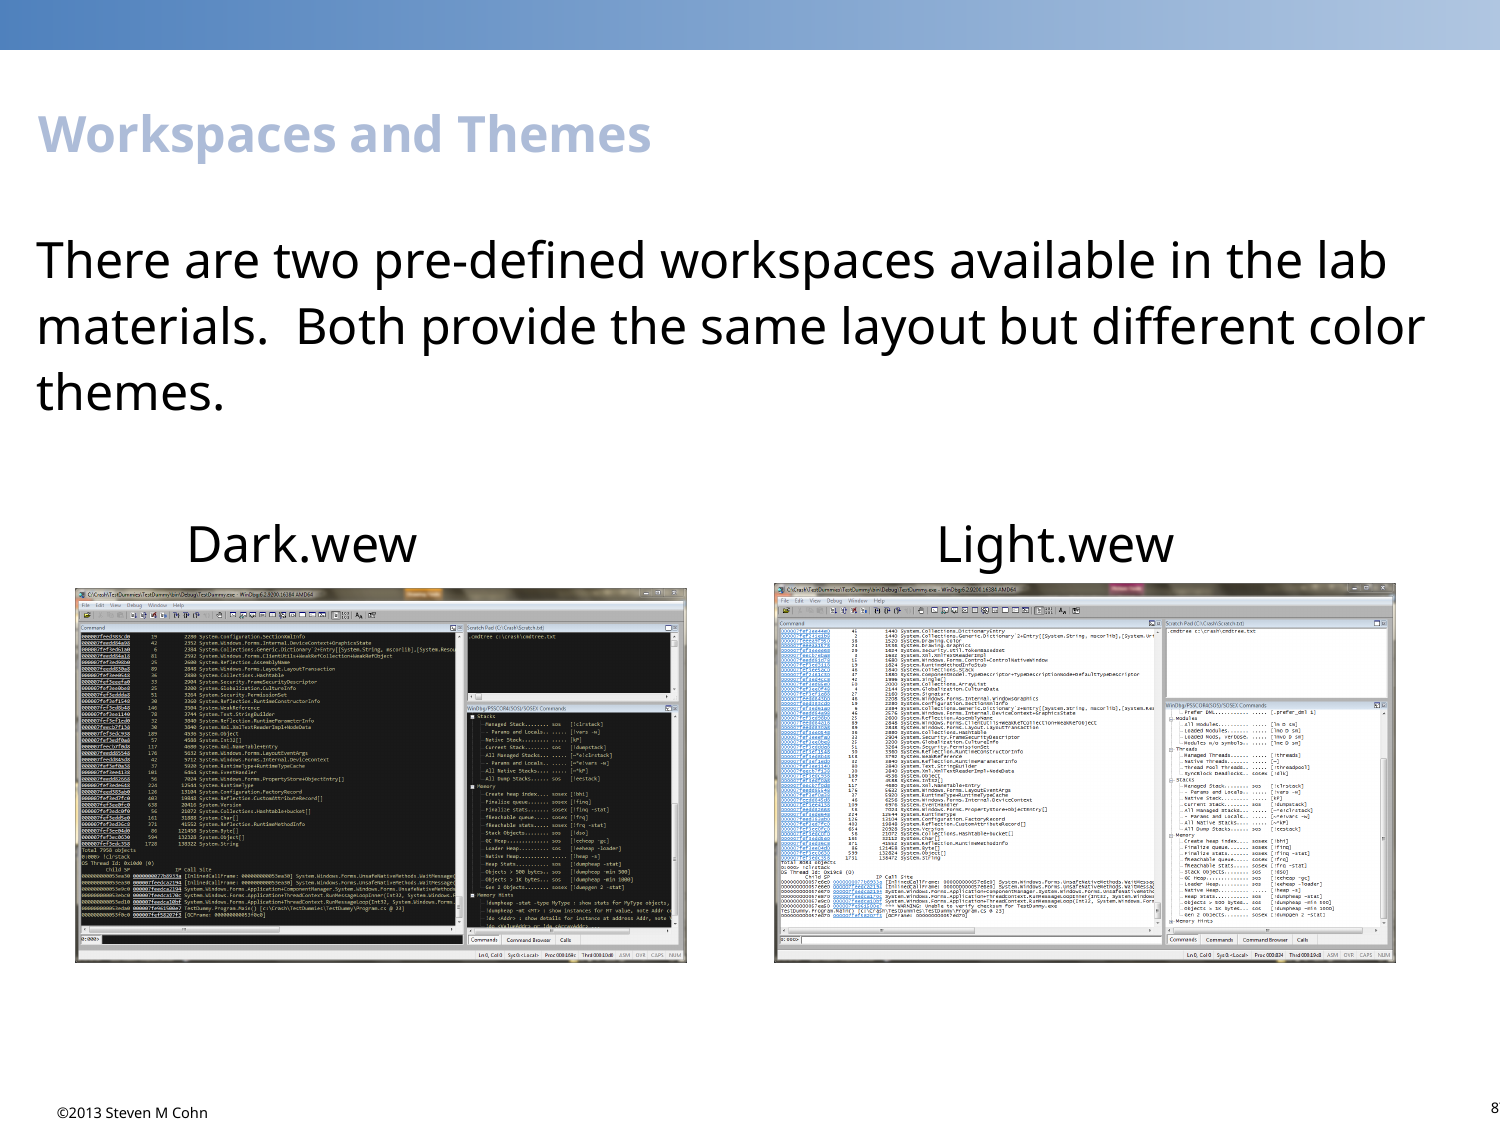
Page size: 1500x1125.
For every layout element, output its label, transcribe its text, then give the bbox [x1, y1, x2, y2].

picture [774, 582, 1397, 963]
title Workspaces and Themes [23, 0, 1149, 171]
picture [74, 587, 687, 963]
list There are two pre-defined workspaces available in the lab materials. Both provide the same layout but different color themes. Dark.wew Light.wew [21, 215, 1447, 1041]
